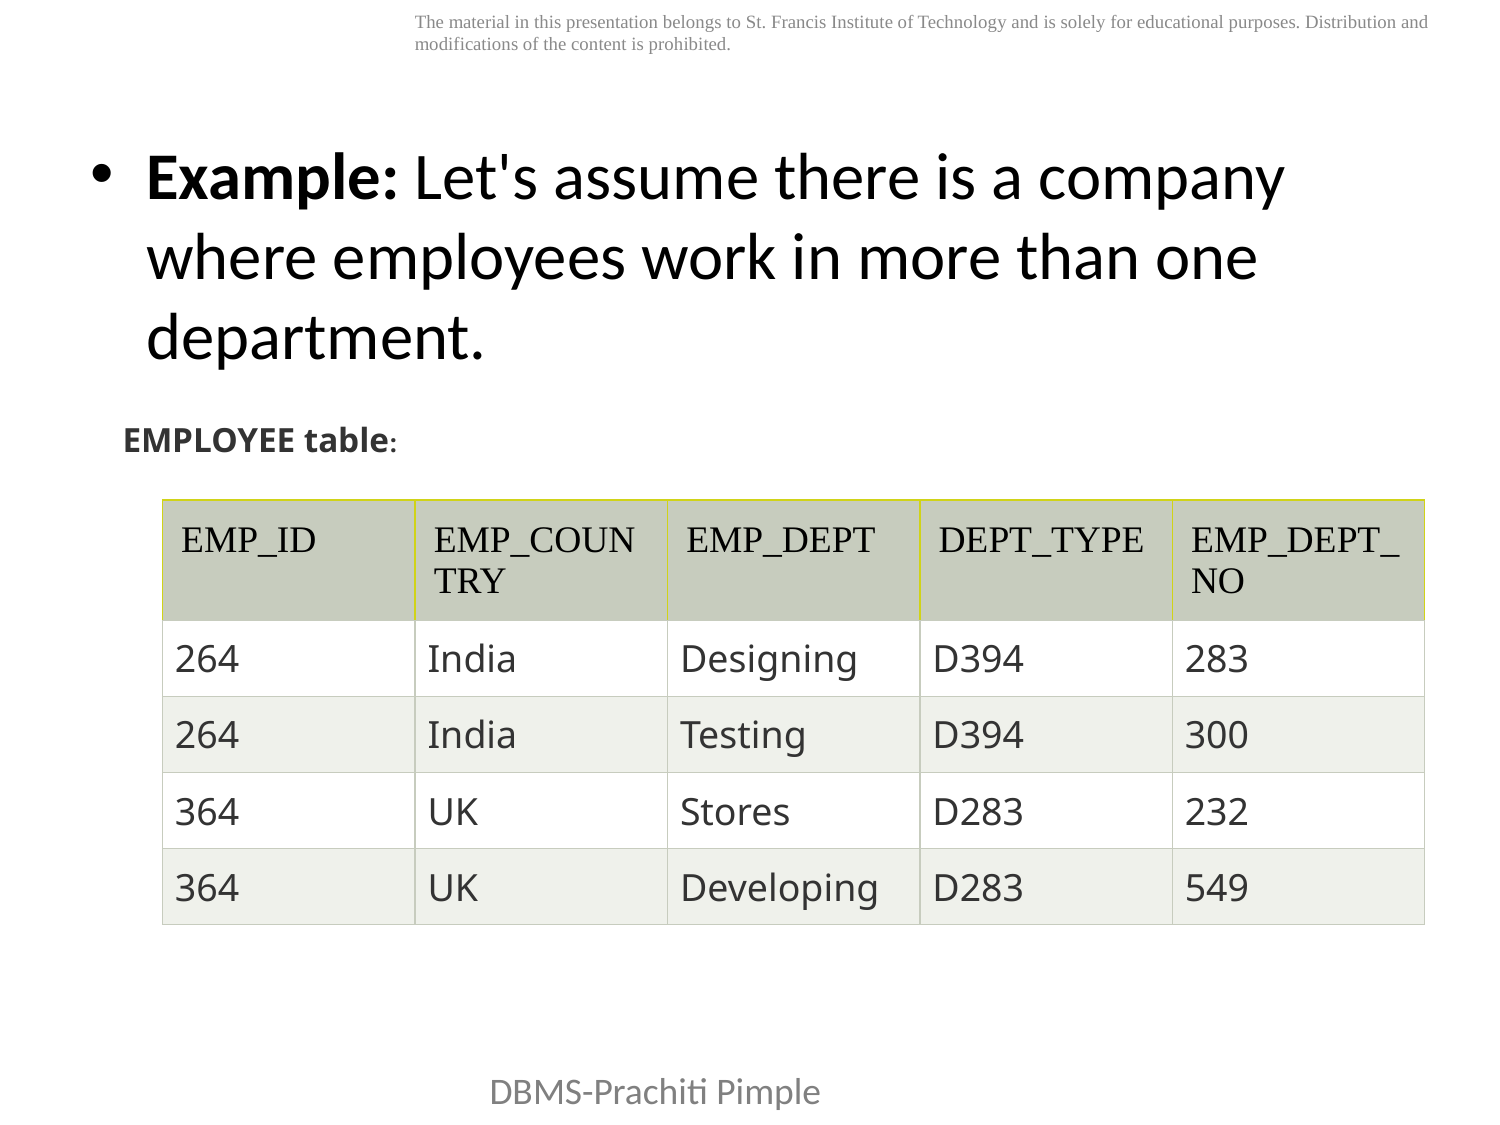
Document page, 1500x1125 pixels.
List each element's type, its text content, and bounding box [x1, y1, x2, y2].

table_cell Stores [668, 773, 919, 848]
table_cell 364 [163, 849, 414, 924]
table_header EMP_COUNTRY [416, 501, 667, 620]
table_cell 549 [1173, 849, 1424, 924]
table_cell Testing [668, 697, 919, 772]
table_cell D394 [921, 621, 1172, 696]
table_cell 232 [1173, 773, 1424, 848]
table_cell 264 [163, 621, 414, 696]
table_header EMP_DEPT [668, 501, 919, 620]
table_header DEPT_TYPE [921, 501, 1172, 620]
table_cell 264 [163, 697, 414, 772]
table_cell 300 [1173, 697, 1424, 772]
table_cell India [416, 621, 667, 696]
table_cell D394 [921, 697, 1172, 772]
table_header EMP_ID [163, 501, 414, 620]
list Example: Let's assume there is a company where employees work in more than one department. [75, 125, 1425, 1005]
table_cell 364 [163, 773, 414, 848]
table_cell UK [416, 849, 667, 924]
table_cell D283 [921, 773, 1172, 848]
text_box EMPLOYEE table: [107, 412, 413, 468]
table_cell Designing [668, 621, 919, 696]
table_cell Developing [668, 849, 919, 924]
table_cell India [416, 697, 667, 772]
table_cell 283 [1173, 621, 1424, 696]
table_header EMP_DEPT_NO [1173, 501, 1424, 620]
table_cell D283 [921, 849, 1172, 924]
table_cell UK [416, 773, 667, 848]
